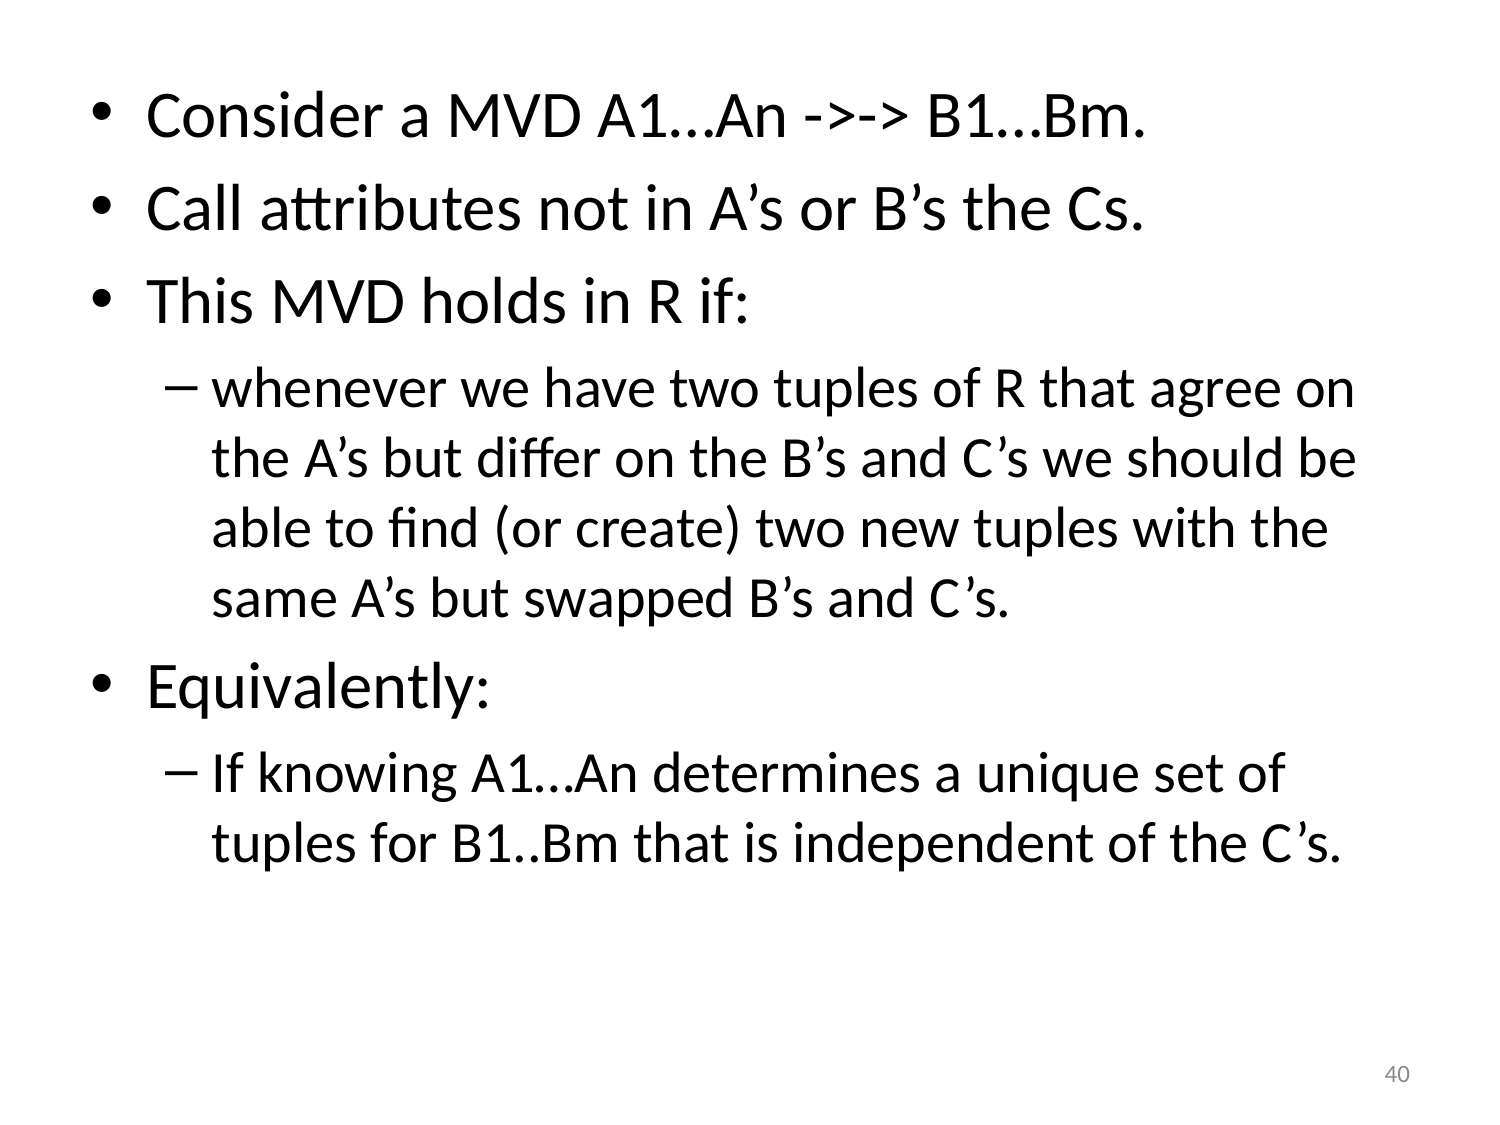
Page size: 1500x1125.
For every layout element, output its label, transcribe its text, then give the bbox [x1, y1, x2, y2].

list Consider a MVD A1…An ->-> B1…Bm. Call attributes not in A’s or B’s the Cs. This MVD holds in R if: whenever we have two tuples of R that agree on the A’s but differ on the B’s and C’s we should be able to find (or create) two new tuples with the same A’s but swapped B’s and C’s. Equivalently: If knowing A1…An determines a unique set of tuples for B1..Bm that is independent of the C’s. [75, 63, 1425, 1005]
slide_number 40 [1074, 1042, 1425, 1103]
